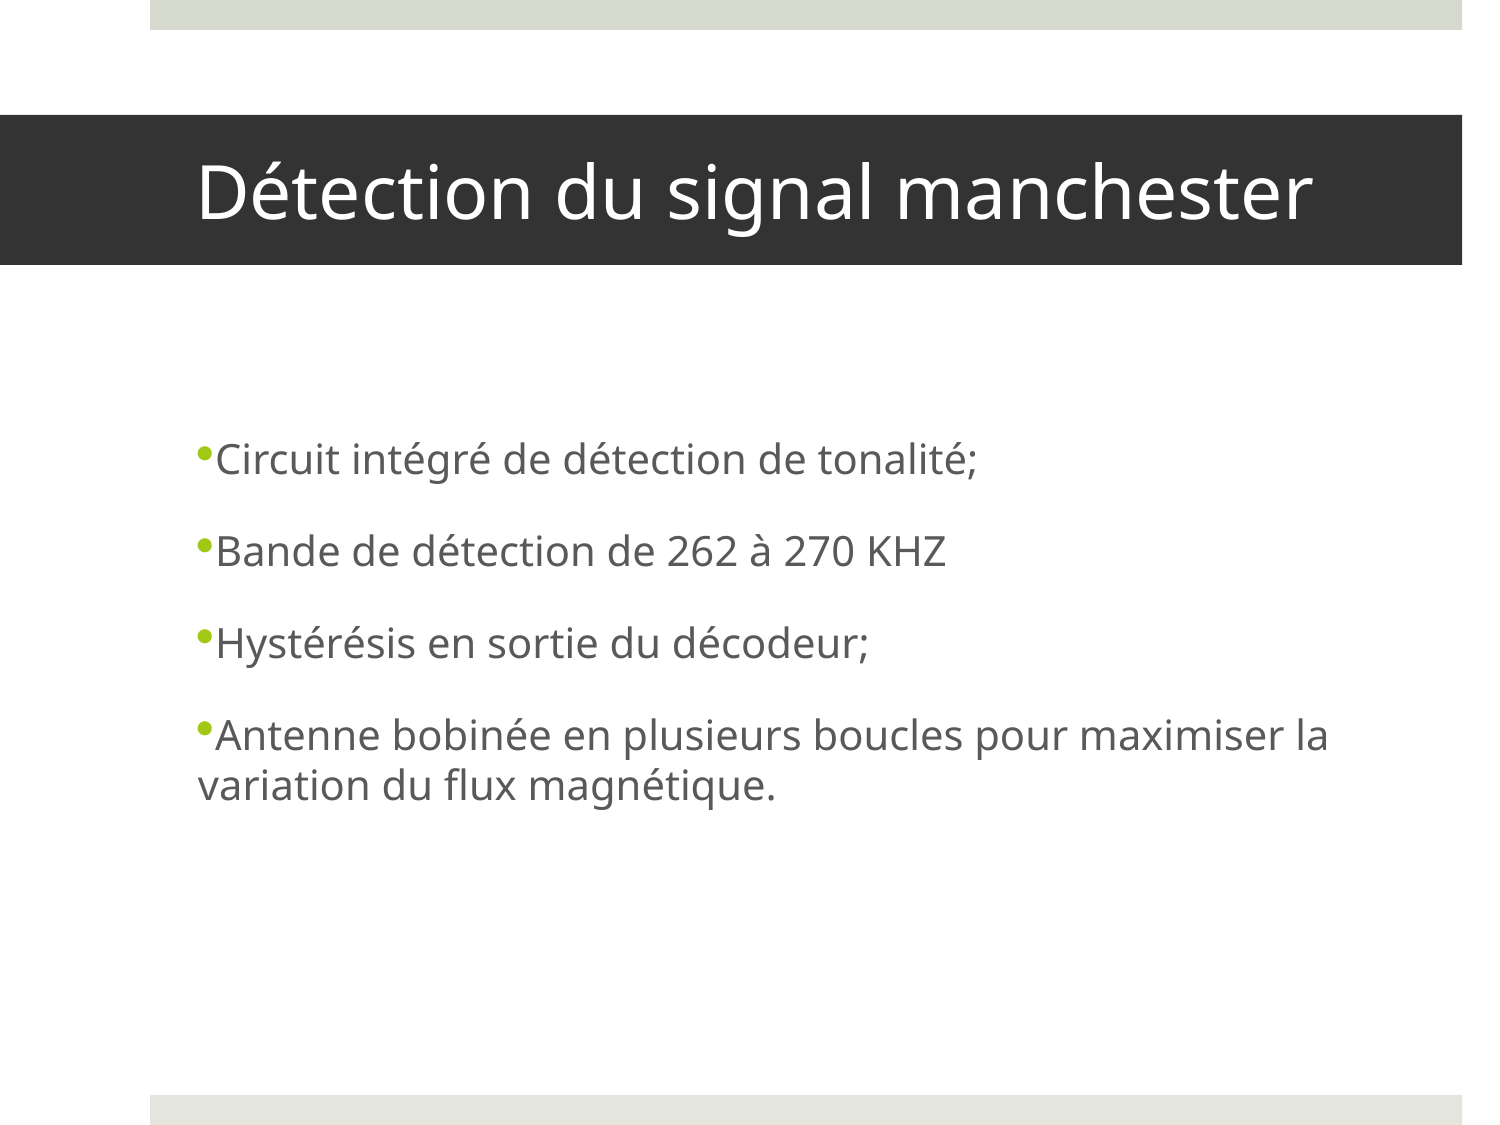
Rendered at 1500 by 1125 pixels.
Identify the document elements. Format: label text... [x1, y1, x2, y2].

list Circuit intégré de détection de tonalité; Bande de détection de 262 à 270 KHZ Hystérésis en sortie du décodeur; Antenne bobinée en plusieurs boucles pour maximiser la variation du flux magnétique. [182, 425, 1432, 1028]
title Détection du signal manchester [0, 114, 1463, 265]
